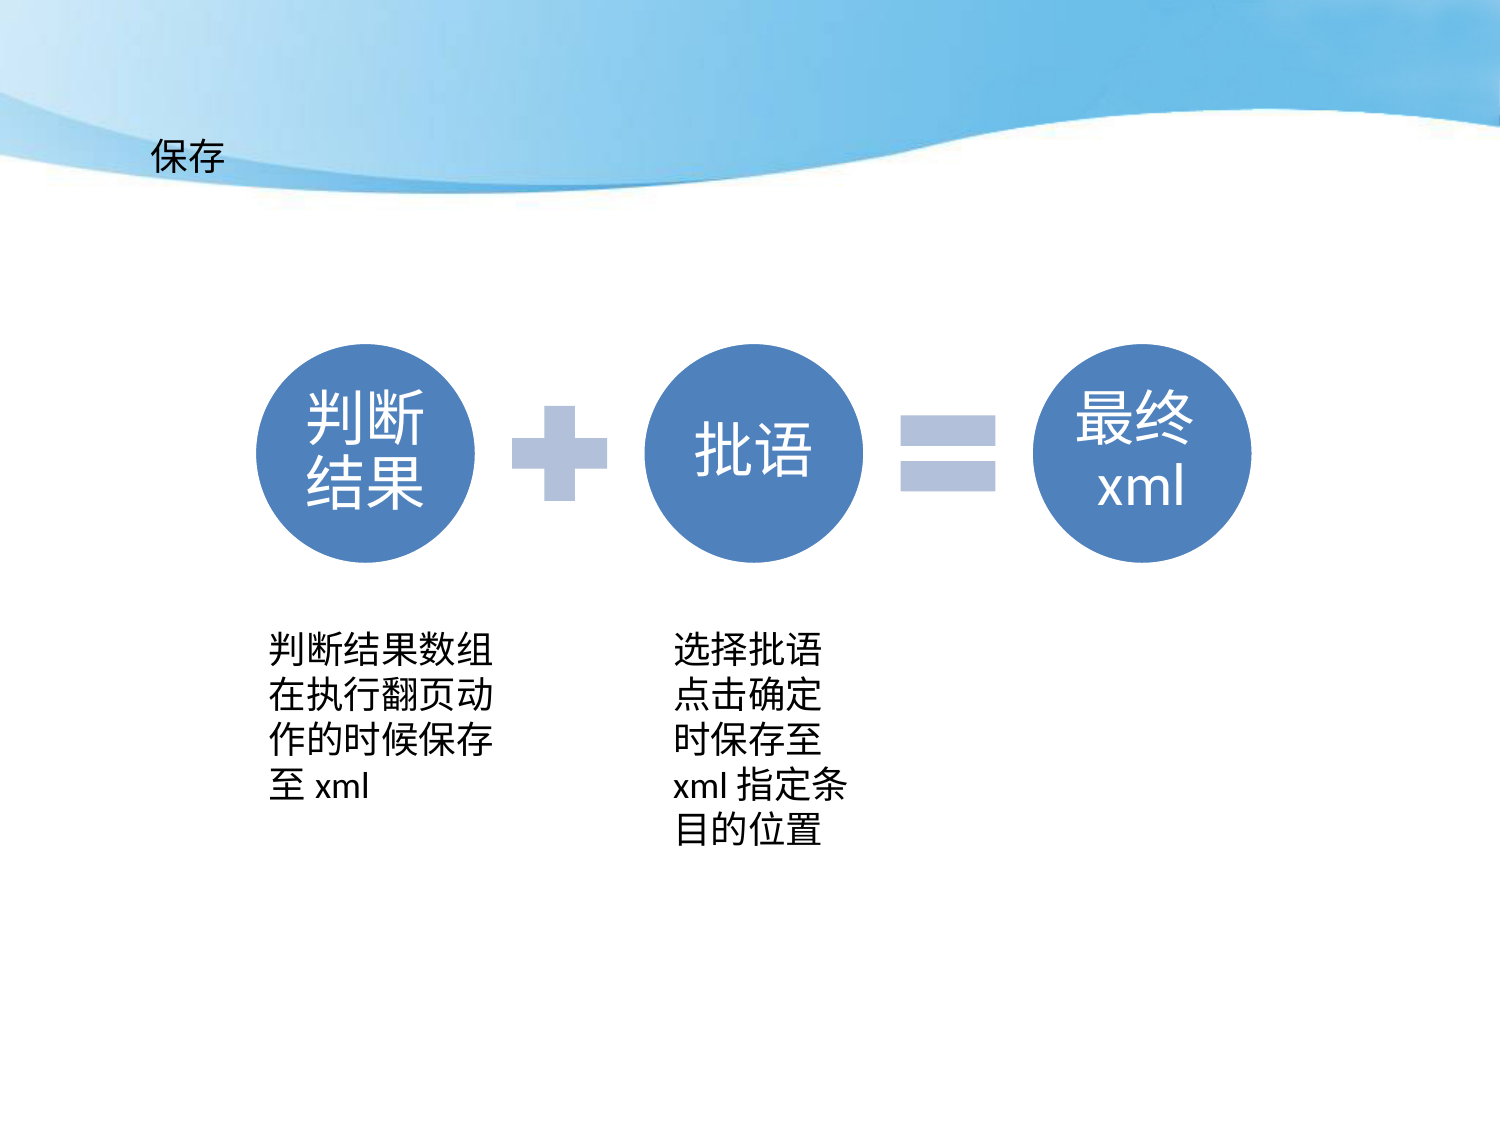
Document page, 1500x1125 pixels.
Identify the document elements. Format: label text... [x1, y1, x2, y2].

picture [0, 0, 1500, 1125]
text_box 保存 [135, 125, 432, 186]
text_box 选择批语点击确定时保存至xml指定条目的位置 [658, 735, 871, 859]
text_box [253, 180, 1255, 727]
text_box 判断结果数组在执行翻页动作的时候保存至xml [253, 734, 509, 814]
